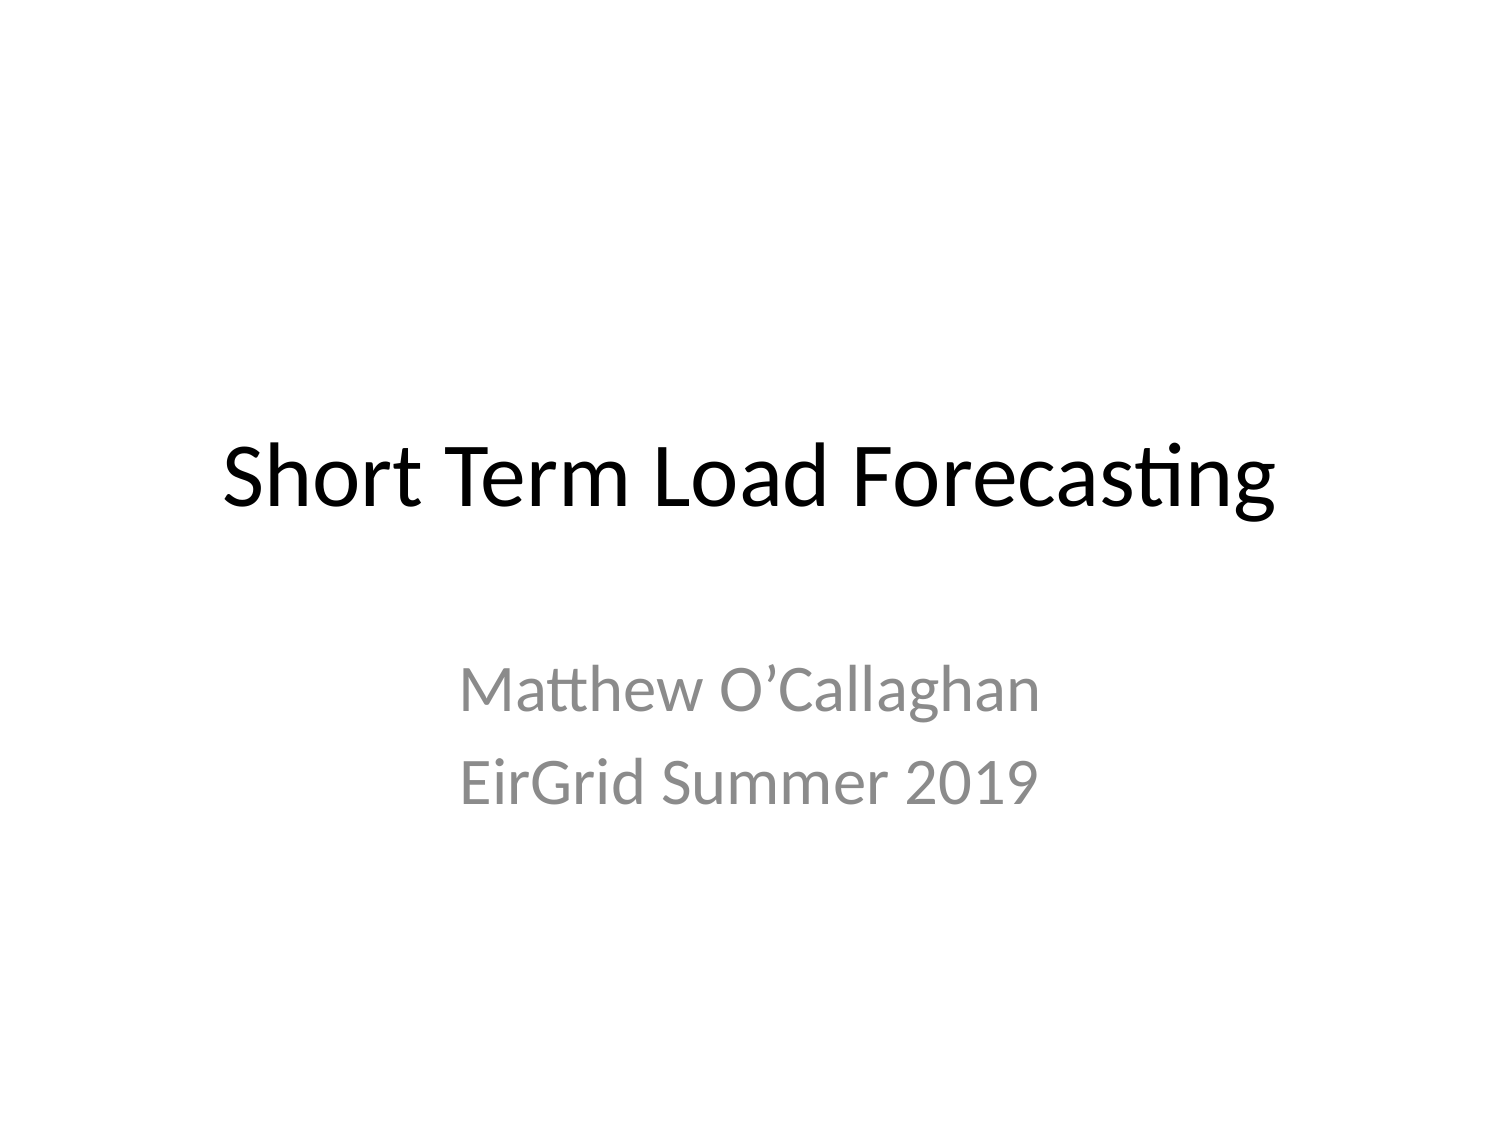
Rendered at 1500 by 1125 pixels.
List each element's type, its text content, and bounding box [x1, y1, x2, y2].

title Short Term Load Forecasting [112, 349, 1388, 591]
subtitle Matthew O’Callaghan EirGrid Summer 2019 [225, 637, 1275, 925]
